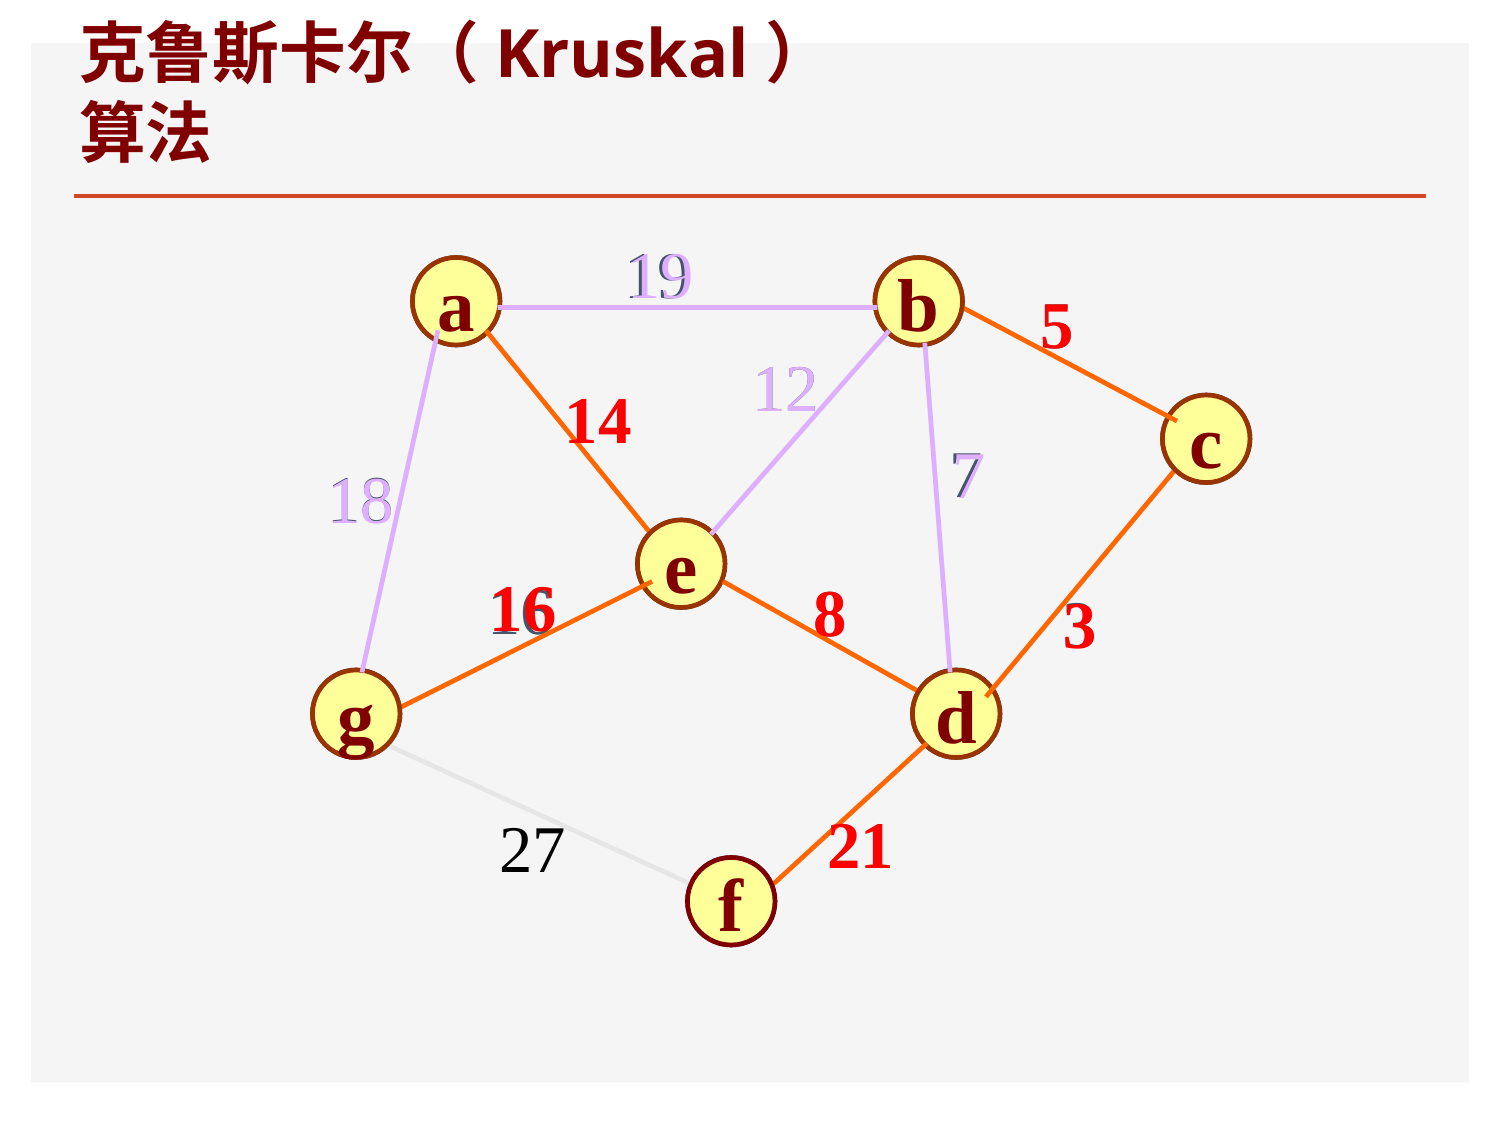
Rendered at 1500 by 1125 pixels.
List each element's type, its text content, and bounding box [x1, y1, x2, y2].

text_box 3 [1049, 574, 1113, 670]
text_box 14 [549, 369, 647, 465]
text_box c [1162, 395, 1250, 483]
text_box 27 [484, 798, 582, 893]
text_box 12 [737, 337, 835, 433]
text_box e [637, 519, 725, 608]
text_box 16 [474, 557, 572, 653]
text_box a [412, 257, 500, 346]
text_box 18 [312, 449, 410, 545]
text_box 8 [799, 562, 863, 658]
text_box 7 [937, 424, 1001, 520]
text_box d [912, 669, 1000, 758]
text_box 16 [472, 560, 570, 656]
title 克鲁斯卡尔（Kruskal）算法 [64, 73, 911, 179]
text_box g [312, 669, 400, 758]
text_box 19 [612, 224, 710, 320]
text_box 5 [1025, 274, 1089, 370]
text_box b [874, 257, 963, 346]
text_box f [687, 857, 775, 946]
text_box 21 [812, 795, 910, 890]
